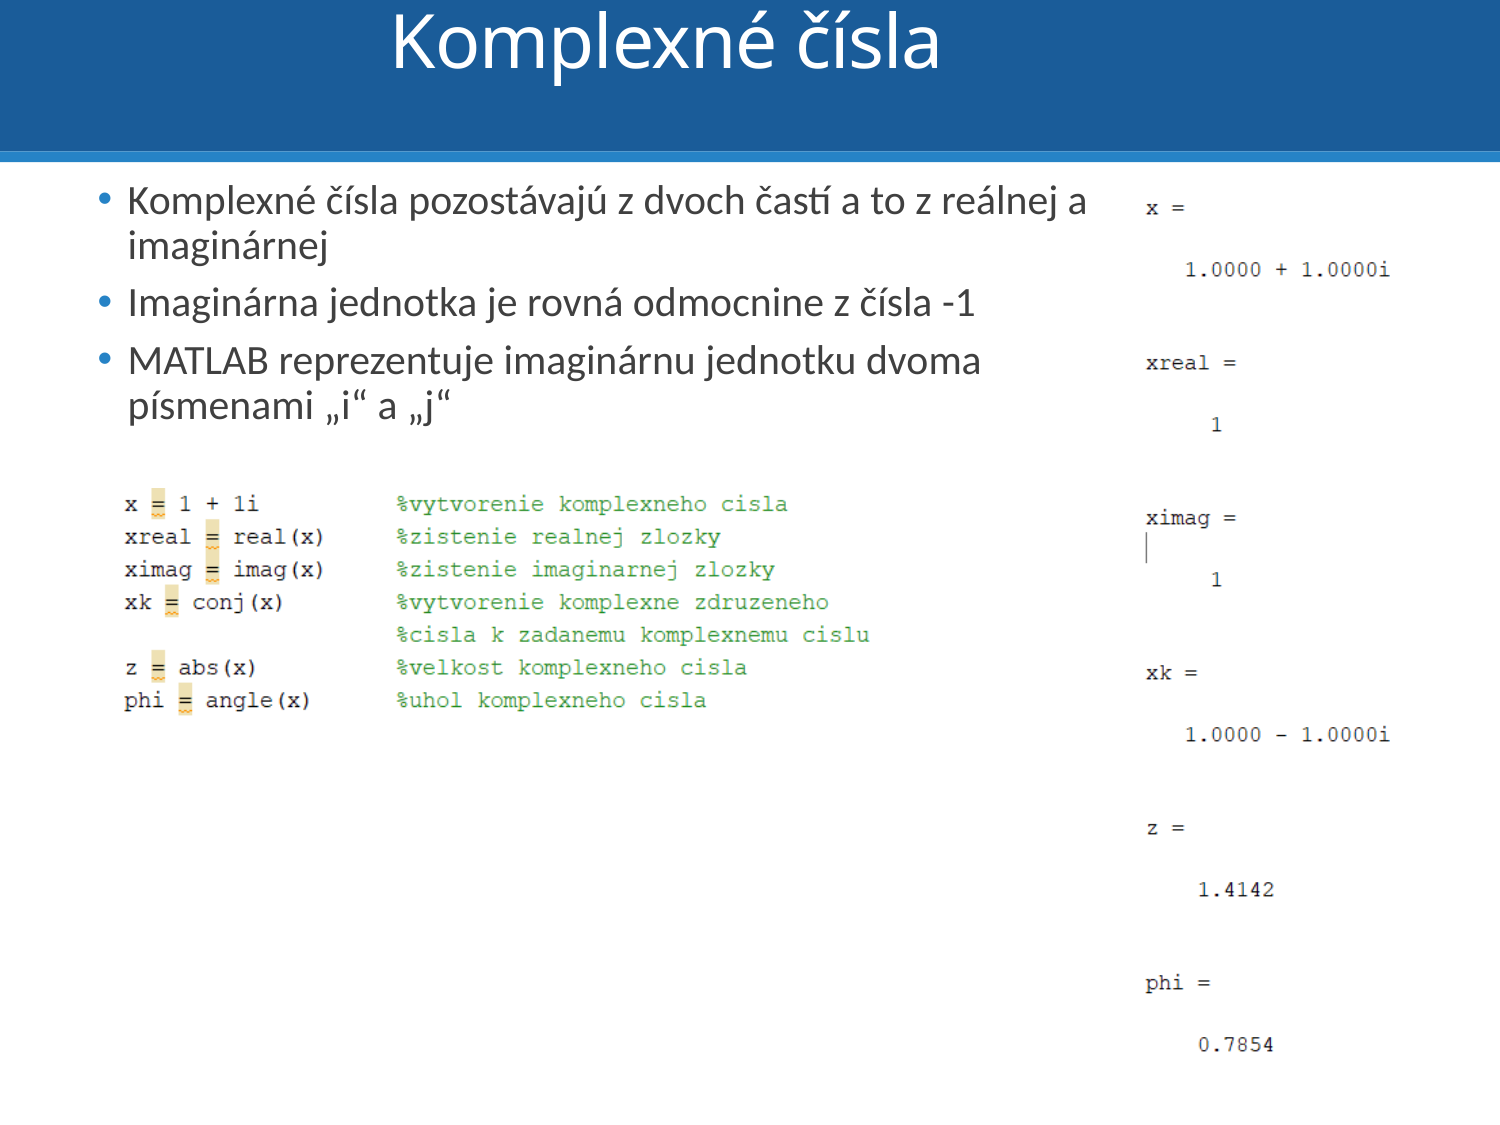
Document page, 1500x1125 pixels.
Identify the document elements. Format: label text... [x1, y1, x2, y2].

picture [110, 488, 897, 721]
title Komplexné čísla [0, 0, 1334, 146]
picture [1141, 190, 1409, 1067]
list Komplexné čísla pozostávajú z dvoch častí a to z reálnej a imaginárnej Imaginárna jednotka je rovná odmocnine z čísla -1 MATLAB reprezentuje imaginárnu jednotku dvoma písmenami „i“ a „j“ [64, 170, 1143, 1023]
